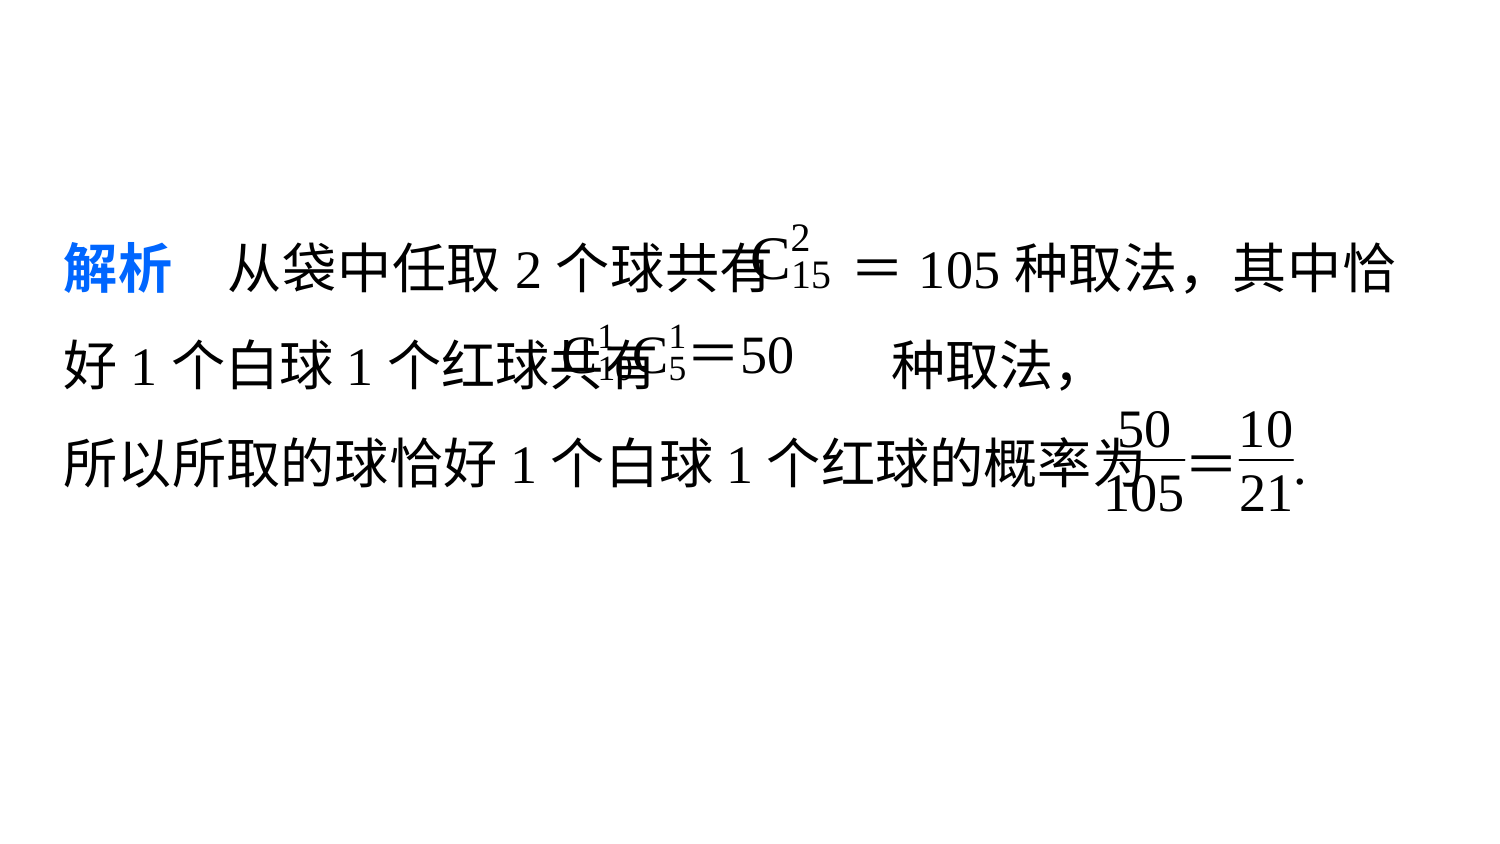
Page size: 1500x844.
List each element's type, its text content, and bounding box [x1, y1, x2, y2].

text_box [1103, 398, 1400, 564]
text_box 解析 从袋中任取2个球共有 ＝105种取法，其中恰好1个白球1个红球共有 种取法， 所以所取的球恰好1个白球1个红球的概率为 [48, 194, 1412, 502]
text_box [749, 220, 872, 309]
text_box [560, 305, 1140, 576]
